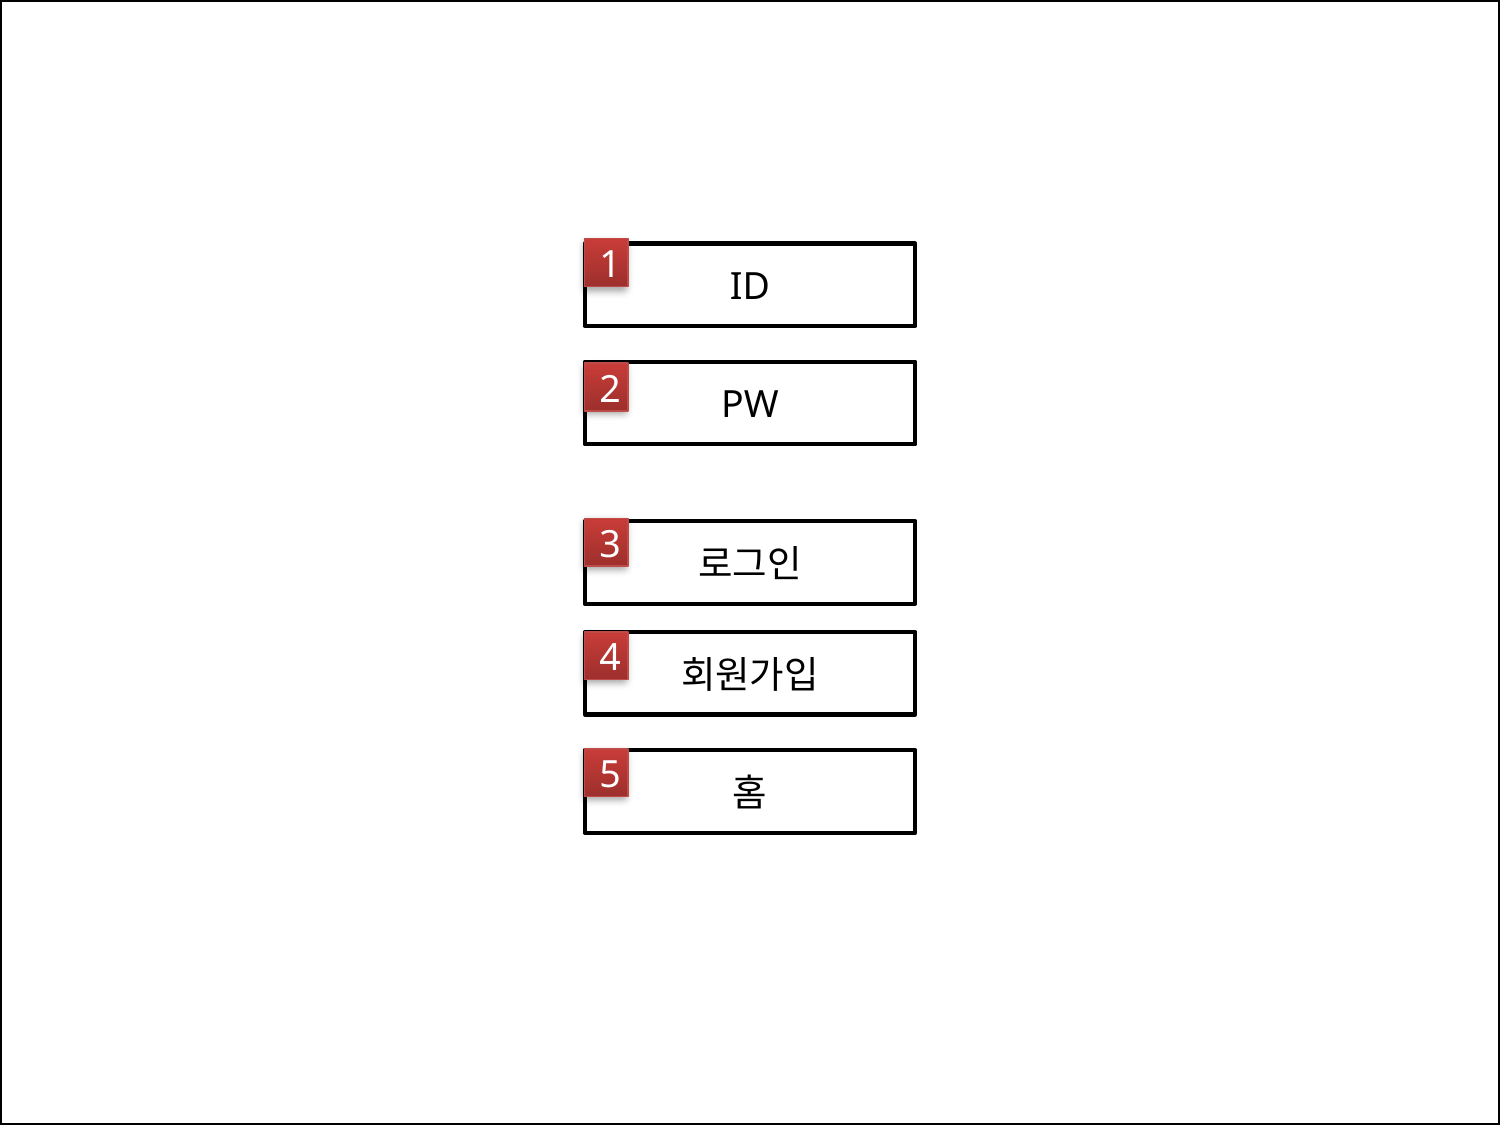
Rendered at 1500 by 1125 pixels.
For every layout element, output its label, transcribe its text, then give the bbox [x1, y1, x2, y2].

text_box 5 [584, 748, 629, 797]
text_box ID [583, 241, 917, 328]
text_box [0, 0, 1500, 1125]
text_box 1 [584, 238, 629, 287]
text_box 로그인 [583, 519, 917, 606]
text_box PW [583, 360, 917, 446]
text_box 4 [584, 631, 629, 680]
text_box 회원가입 [583, 630, 917, 717]
text_box 홈 [583, 748, 917, 835]
text_box 2 [584, 362, 629, 412]
text_box 3 [584, 518, 629, 567]
